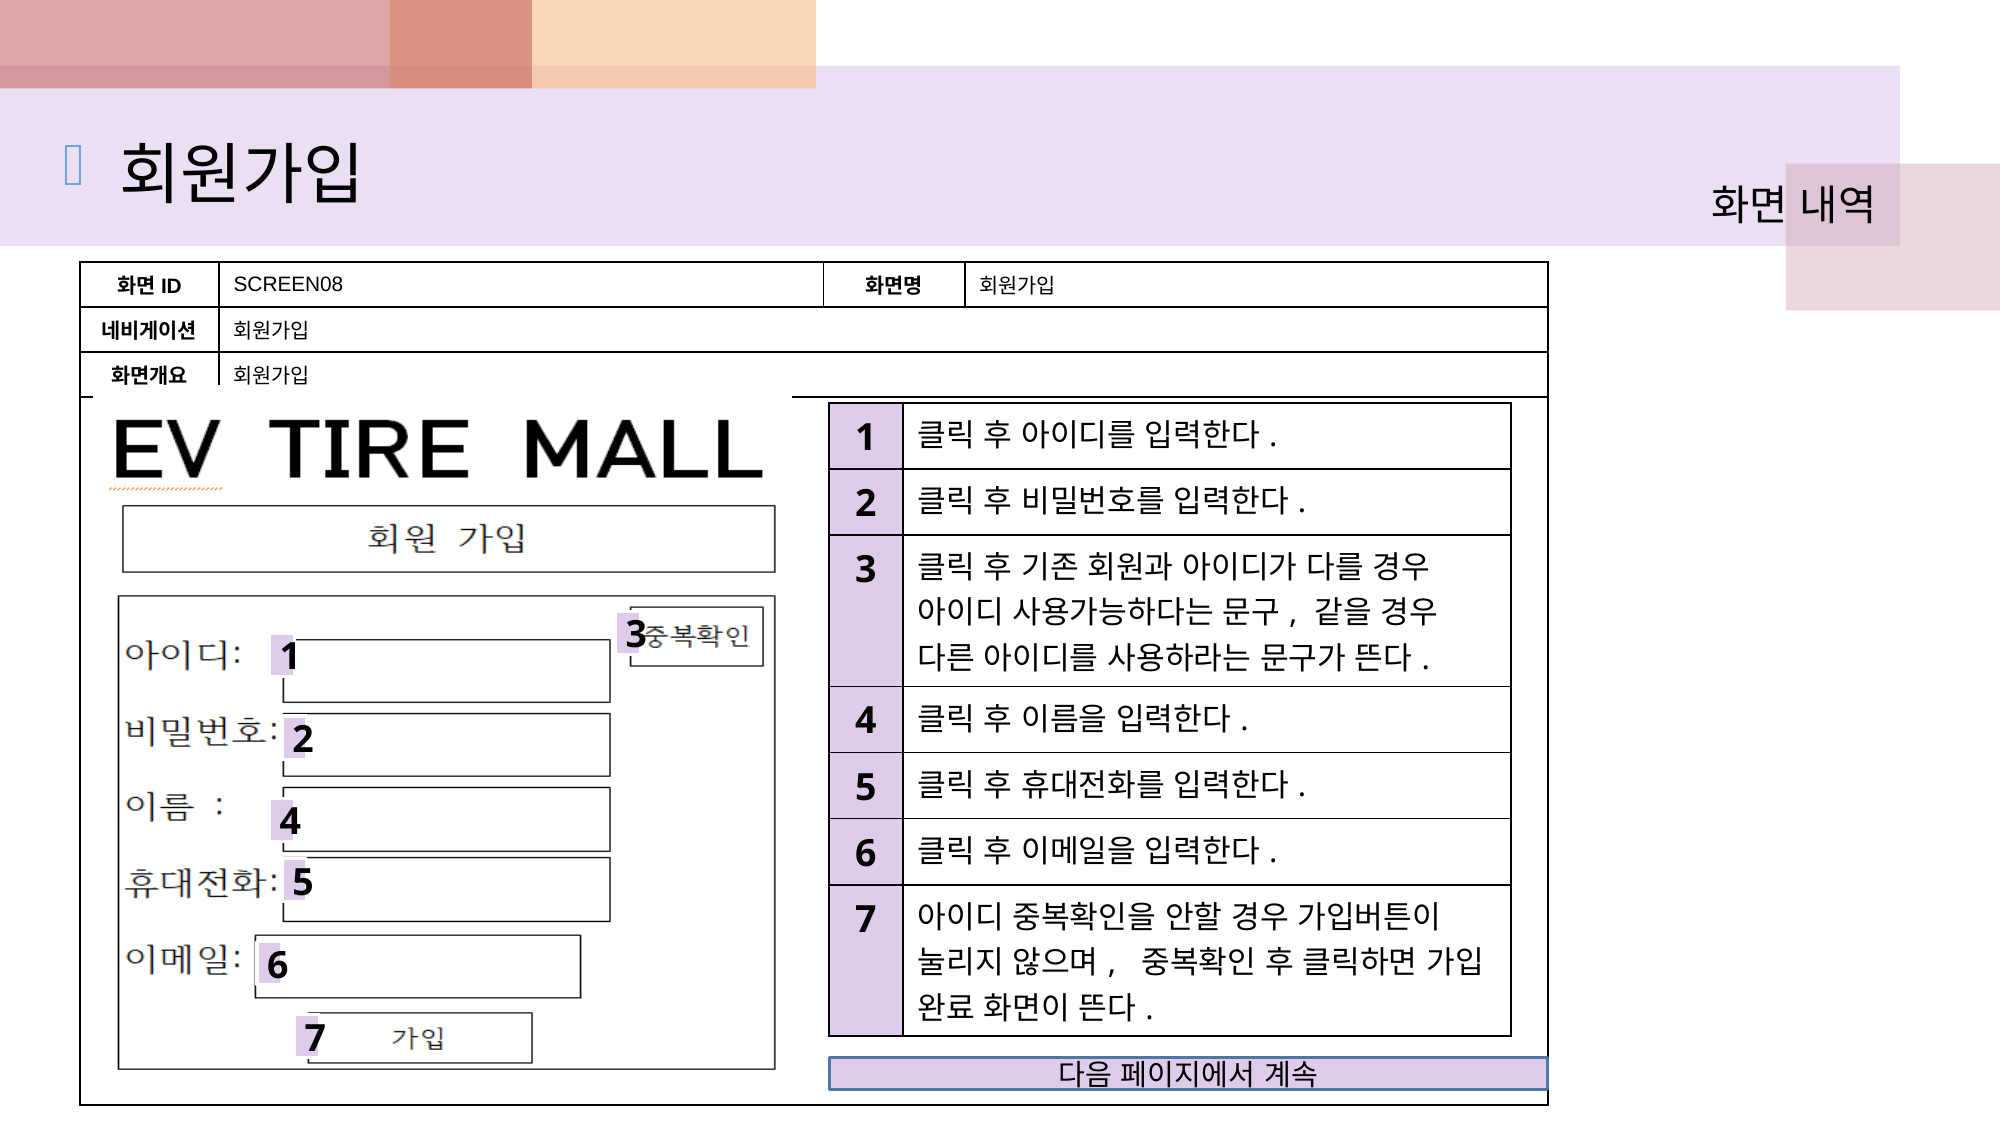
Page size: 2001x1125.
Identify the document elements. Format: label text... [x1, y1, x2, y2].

table_cell 6 [830, 819, 902, 884]
picture [93, 385, 793, 1090]
table_header 1 [830, 404, 902, 468]
table_cell 클릭 후 이메일을 입력한다. [904, 819, 1510, 884]
table_cell 5 [830, 753, 902, 818]
table_cell 클릭 후 이름을 입력한다. [904, 687, 1510, 752]
table_cell 회원가입 [220, 308, 1547, 351]
table_header 화면ID [81, 263, 218, 306]
text_box 회원가입 [48, 124, 1064, 172]
table_header SCREEN08 [220, 263, 823, 306]
table_cell 네비게이션 [81, 308, 218, 351]
text_box 다음 페이지에서 계속 [828, 1056, 1549, 1091]
text_box [1558, 66, 2000, 97]
table_header 클릭 후 아이디를 입력한다. [904, 404, 1510, 468]
table_cell 아이디 중복확인을 안할 경우 가입버튼이 눌리지 않으며, 중복확인 후 클릭하면 가입 완료 화면이 뜬다. [904, 886, 1510, 1035]
table_header 화면명 [824, 263, 964, 306]
table_cell 7 [830, 886, 902, 1035]
table_cell 회원가입 [220, 353, 1547, 396]
table_cell 클릭 후 휴대전화를 입력한다. [904, 753, 1510, 818]
text_box 화면 내역 [1696, 171, 2000, 240]
table_cell 클릭 후 기존 회원과 아이디가 다를 경우 아이디 사용가능하다는 문구, 같을 경우 다른 아이디를 사용하라는 문구가 뜬다. [904, 536, 1510, 686]
table_cell 화면개요 [81, 353, 218, 396]
table_cell 3 [830, 536, 902, 686]
table_cell 4 [830, 687, 902, 752]
table_cell 클릭 후 비밀번호를 입력한다. [904, 470, 1510, 534]
table_header 회원가입 [966, 263, 1547, 306]
table_cell 2 [830, 470, 902, 534]
table_cell [81, 398, 1547, 1104]
